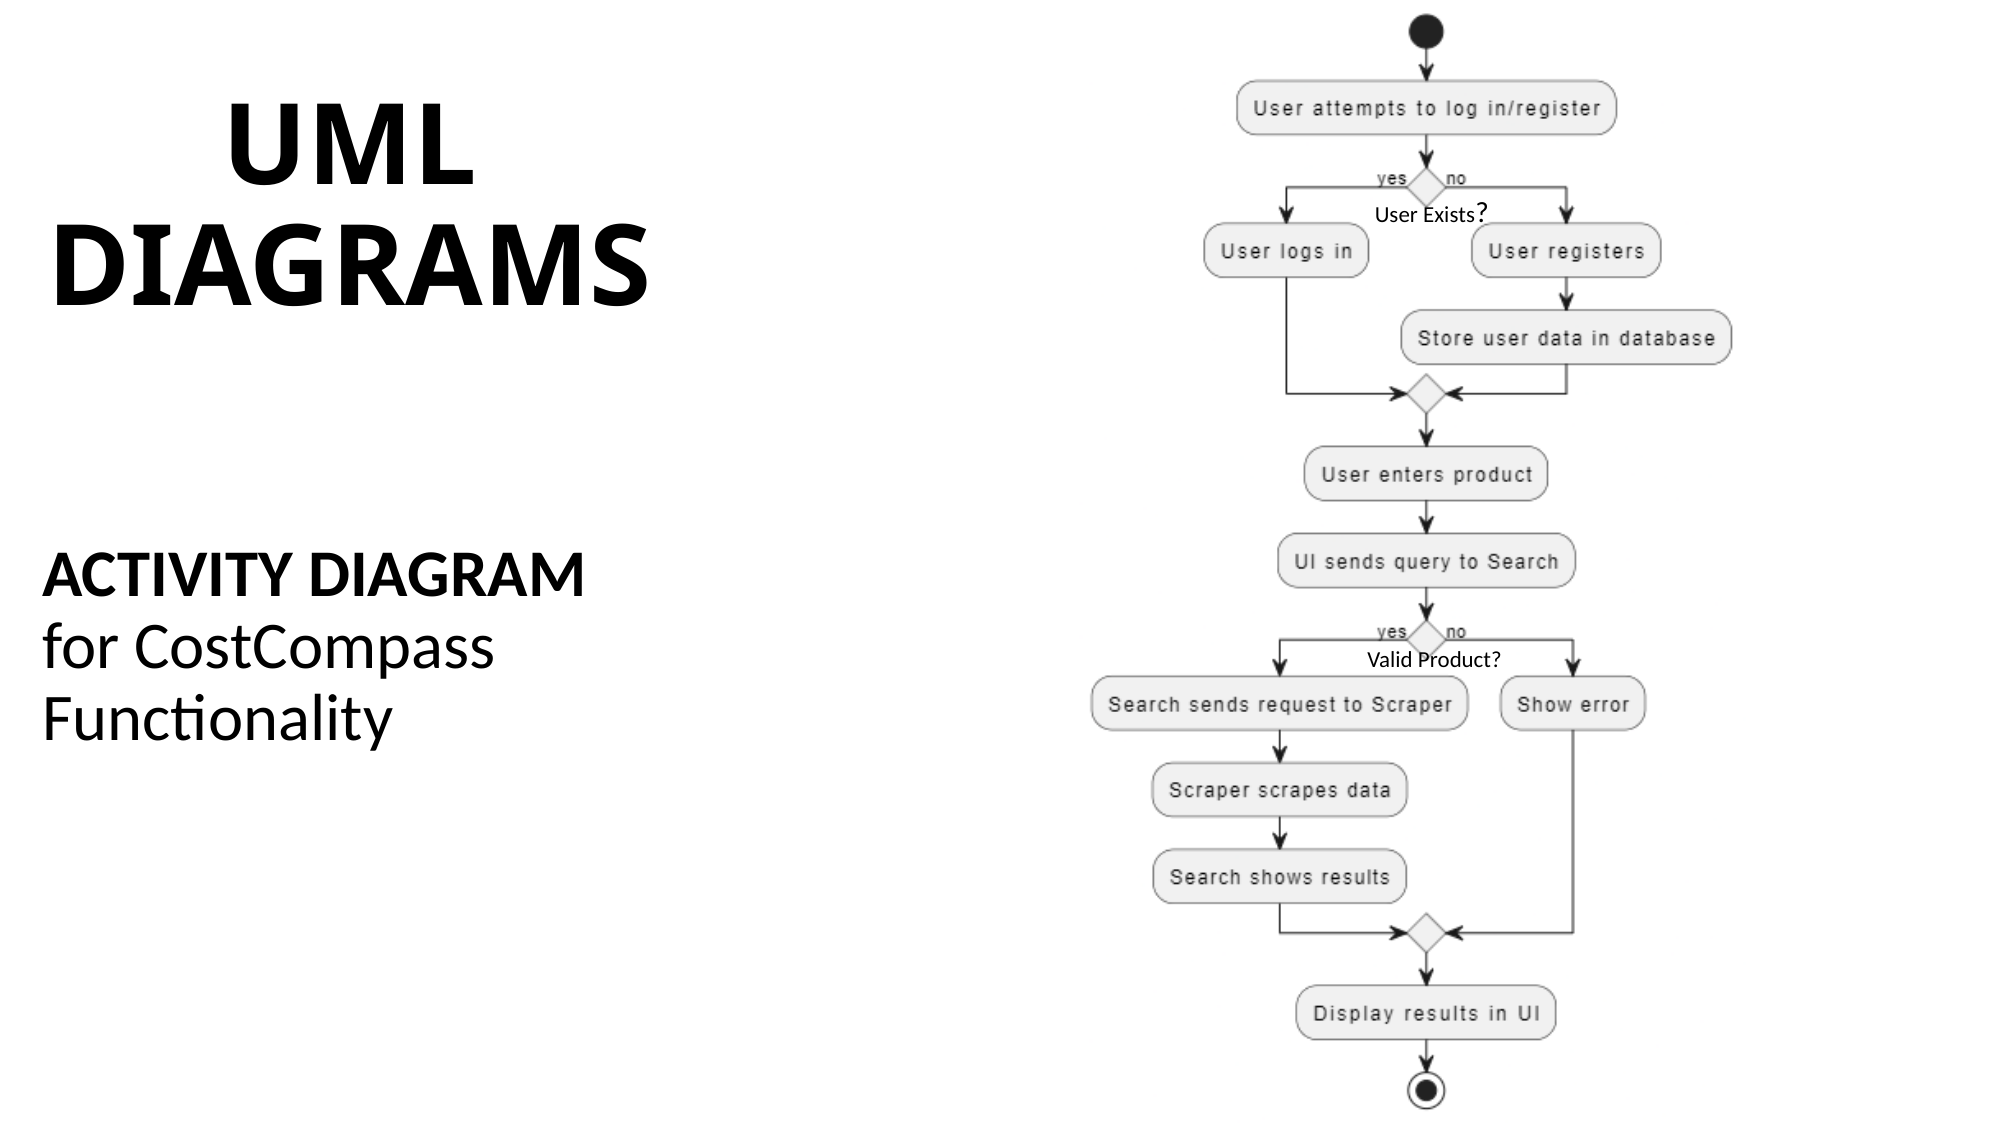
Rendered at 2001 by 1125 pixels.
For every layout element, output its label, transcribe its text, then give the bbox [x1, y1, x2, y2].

list ACTIVITY DIAGRAM for CostCompass Functionality [27, 337, 673, 963]
picture [1074, 0, 1749, 1125]
title UML DIAGRAMS [27, 75, 673, 337]
